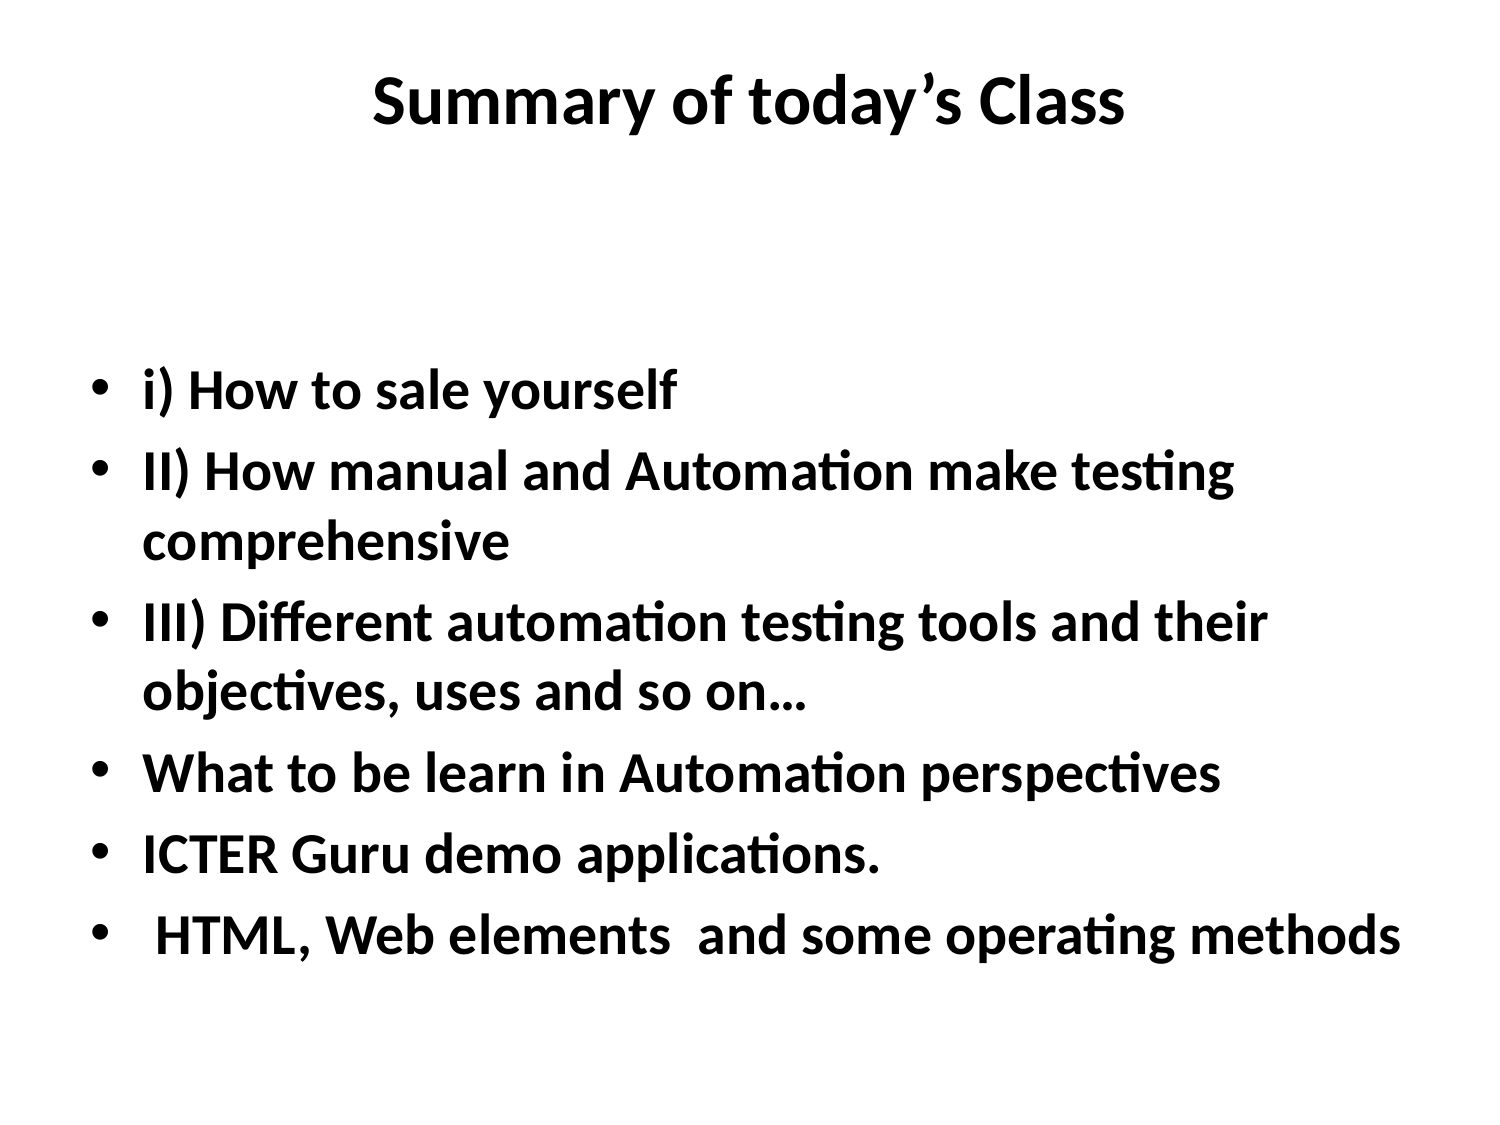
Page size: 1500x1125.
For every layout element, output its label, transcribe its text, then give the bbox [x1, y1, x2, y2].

list i) How to sale yourself II) How manual and Automation make testing comprehensive III) Different automation testing tools and their objectives, uses and so on… What to be learn in Automation perspectives ICTER Guru demo applications. HTML, Web elements and some operating methods [75, 262, 1425, 1005]
title Summary of today’s Class [75, 45, 1425, 233]
